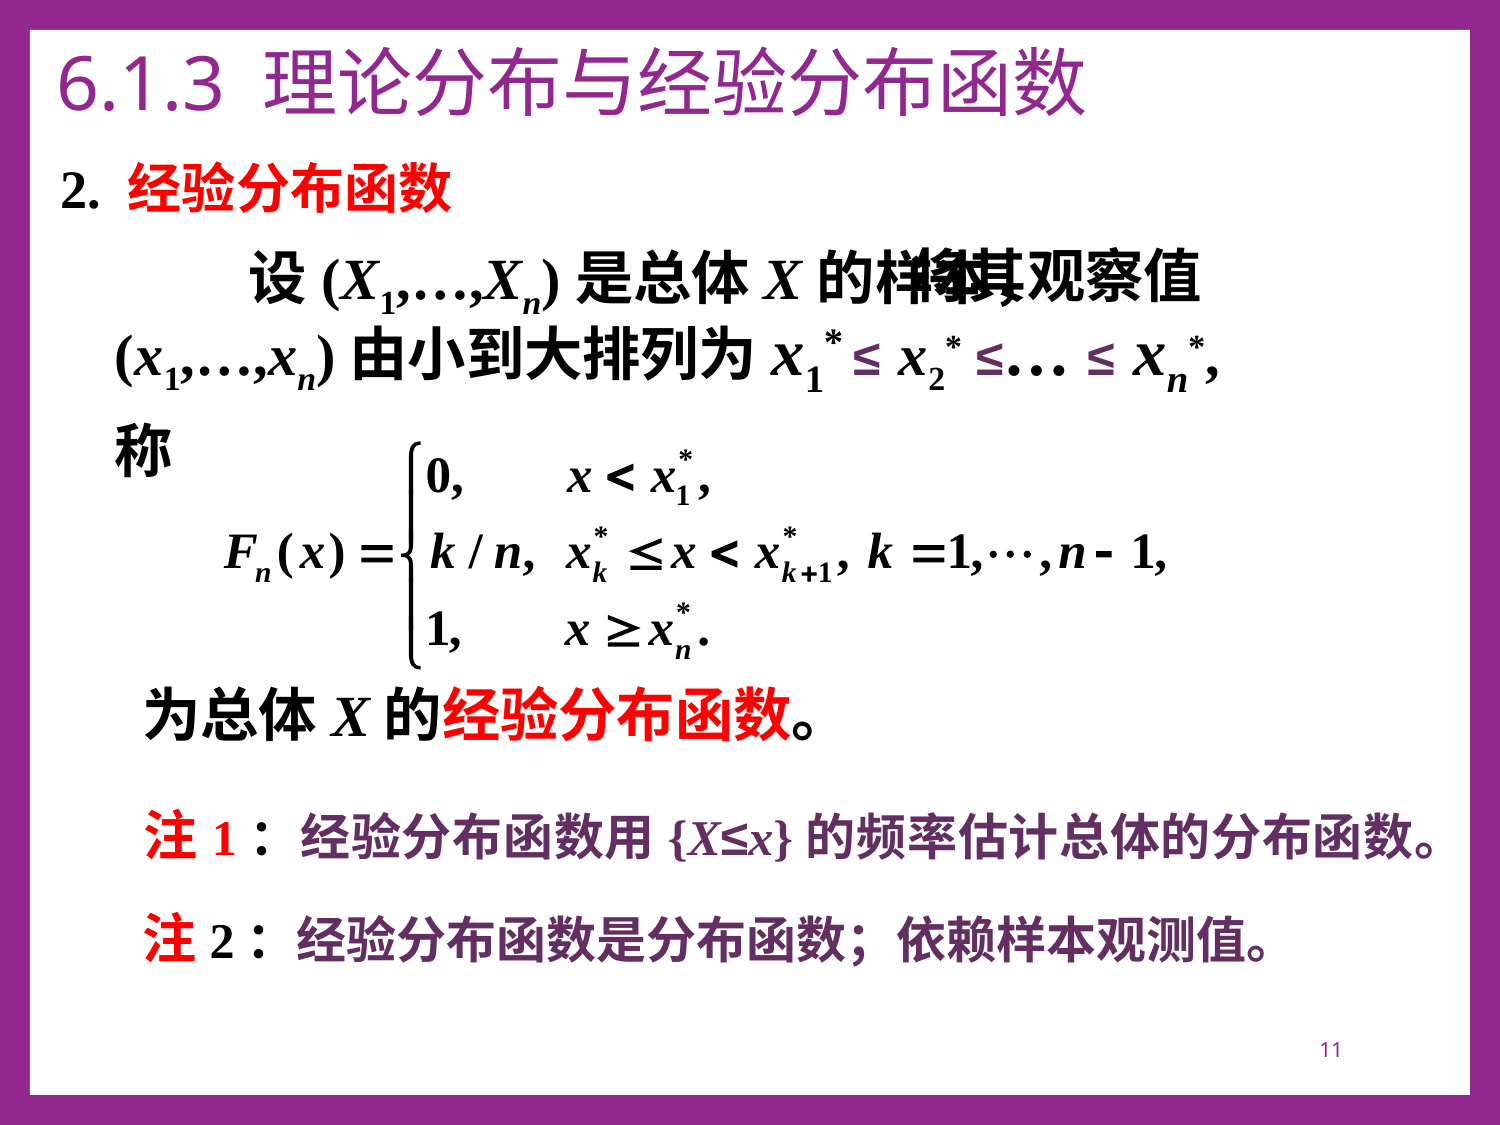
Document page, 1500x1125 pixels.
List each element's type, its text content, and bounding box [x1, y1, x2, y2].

text_box 设(X1,…,Xn)是总体X的样本， [206, 234, 1105, 399]
slide_number 11 [1147, 1020, 1358, 1081]
text_box 将其观察值 (x1,…,xn)由小到大排列为x1* ≤ x2* ≤… ≤ xn*, 称 [100, 231, 1438, 492]
title 6.1.3 理论分布与经验分布函数 [41, 37, 1282, 134]
text_box 注1：经验分布函数用{X≤x}的频率估计总体的分布函数。 [100, 789, 1430, 944]
text_box 2. 经验分布函数 [45, 133, 1416, 227]
text_box 注2：经验分布函数是分布函数；依赖样本观测值。 [100, 944, 1430, 979]
text_box 为总体X的经验分布函数。 [100, 671, 999, 756]
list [214, 432, 1179, 680]
